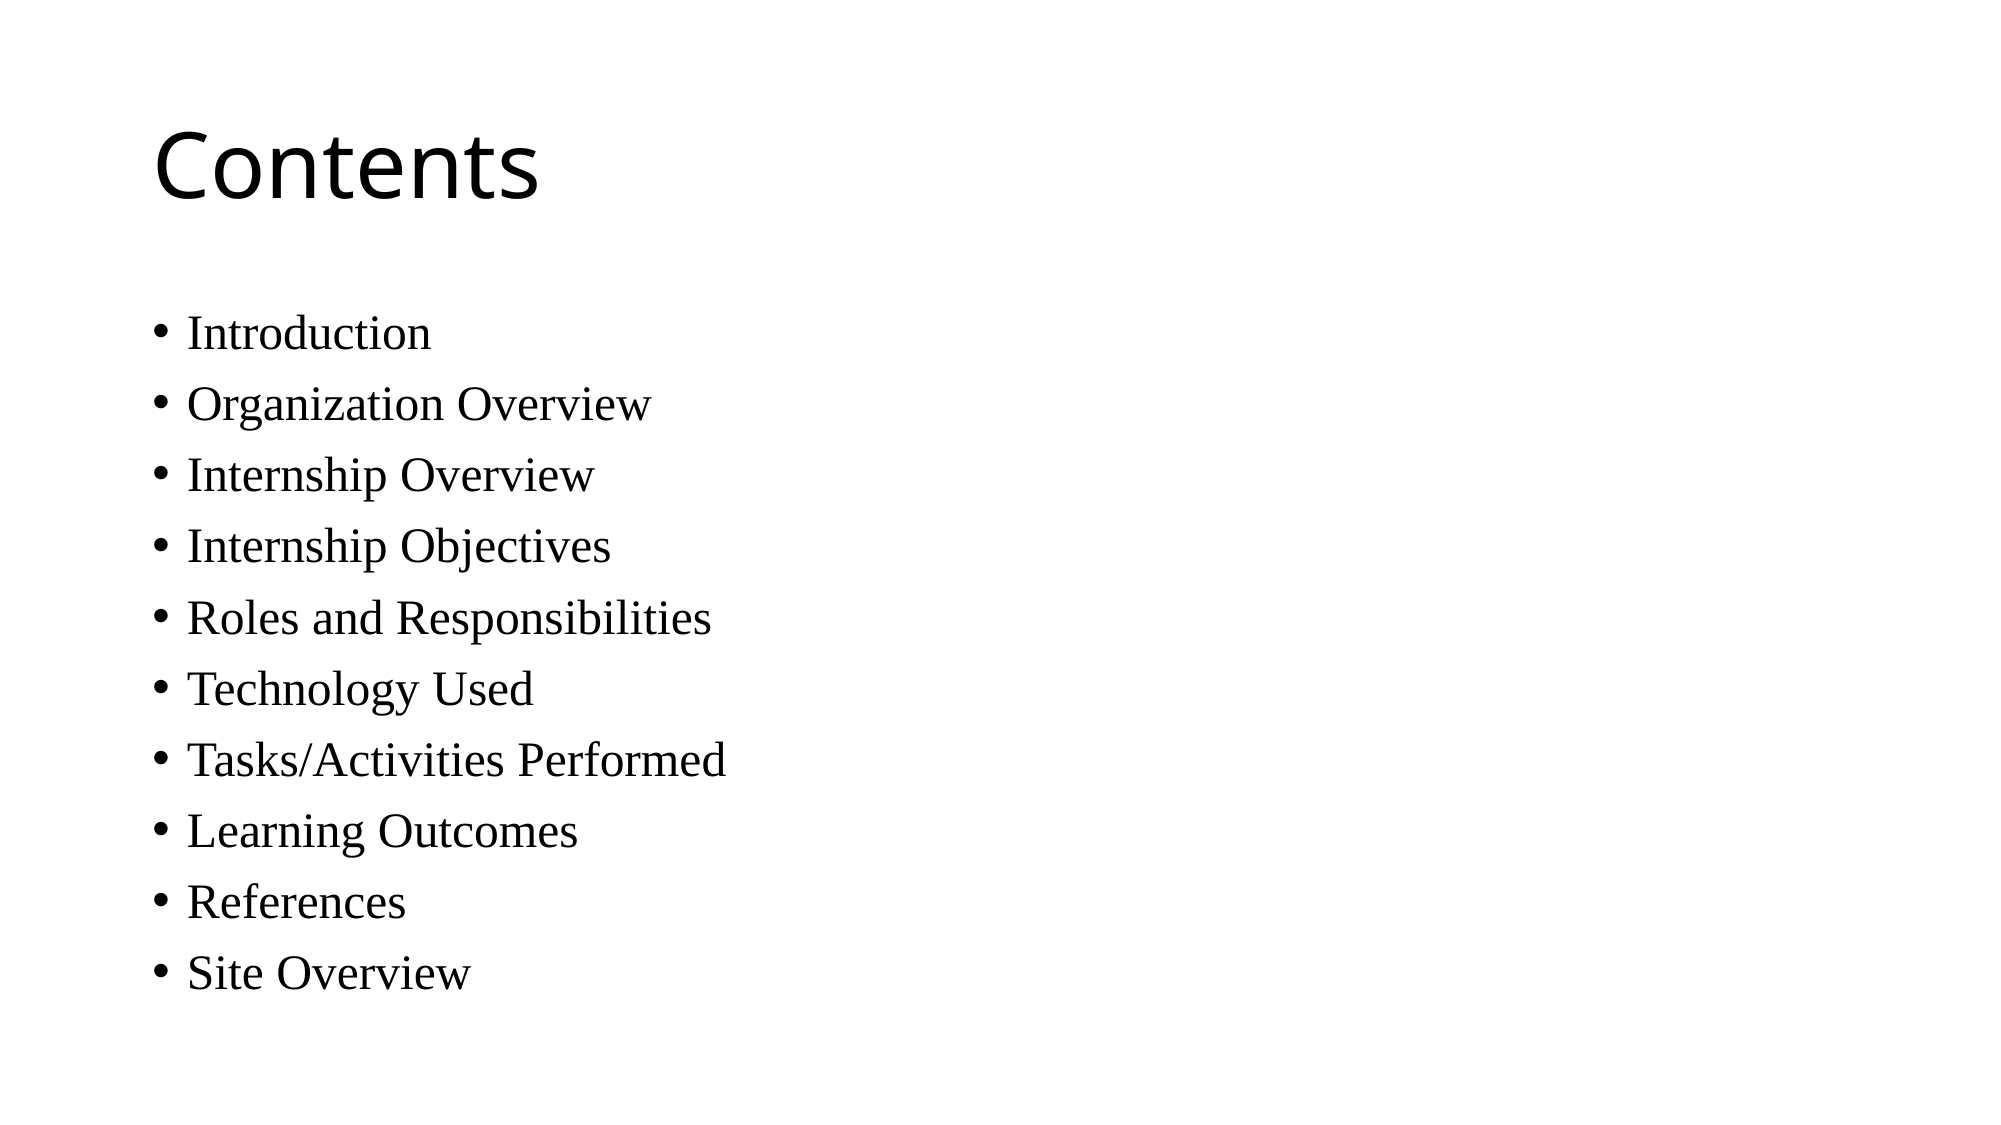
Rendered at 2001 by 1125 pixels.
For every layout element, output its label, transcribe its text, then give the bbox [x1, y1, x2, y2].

list Introduction Organization Overview Internship Overview Internship Objectives Roles and Responsibilities Technology Used Tasks/Activities Performed Learning Outcomes References Site Overview [137, 299, 1863, 1014]
title Contents [137, 59, 1863, 278]
